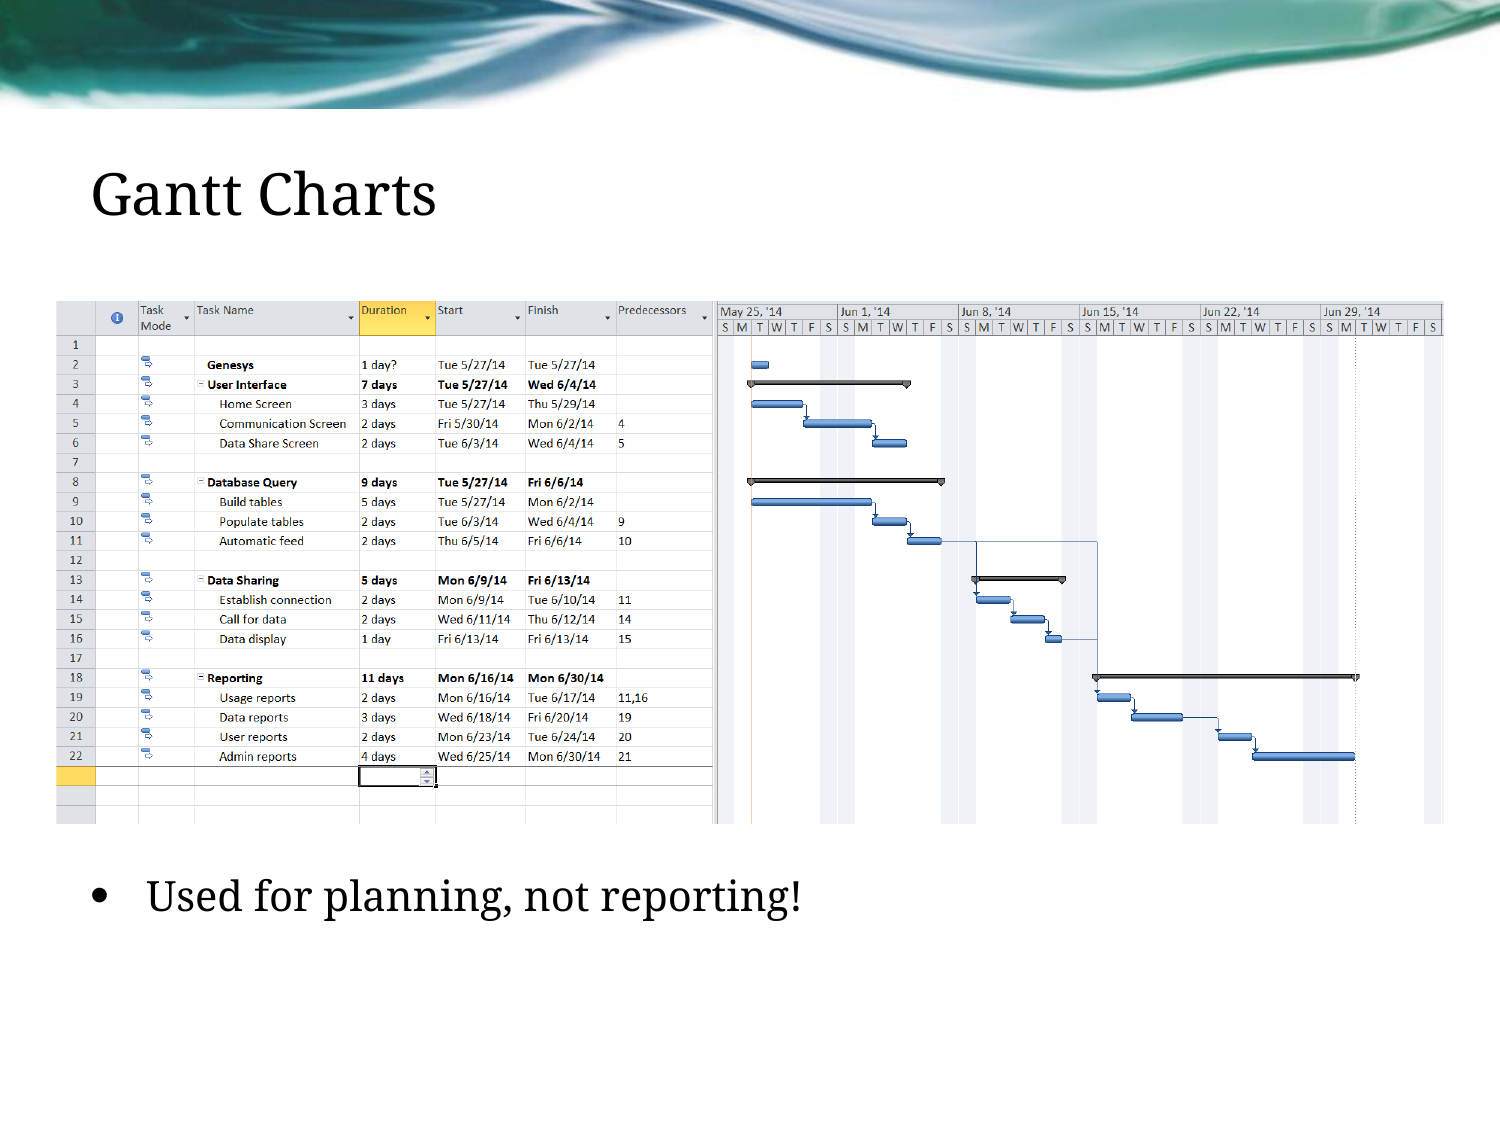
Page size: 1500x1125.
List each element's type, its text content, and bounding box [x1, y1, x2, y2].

picture [0, 0, 1500, 109]
picture [56, 301, 1444, 824]
list Used for planning, not reporting! [75, 837, 1425, 1005]
title Gantt Charts [75, 149, 1425, 298]
